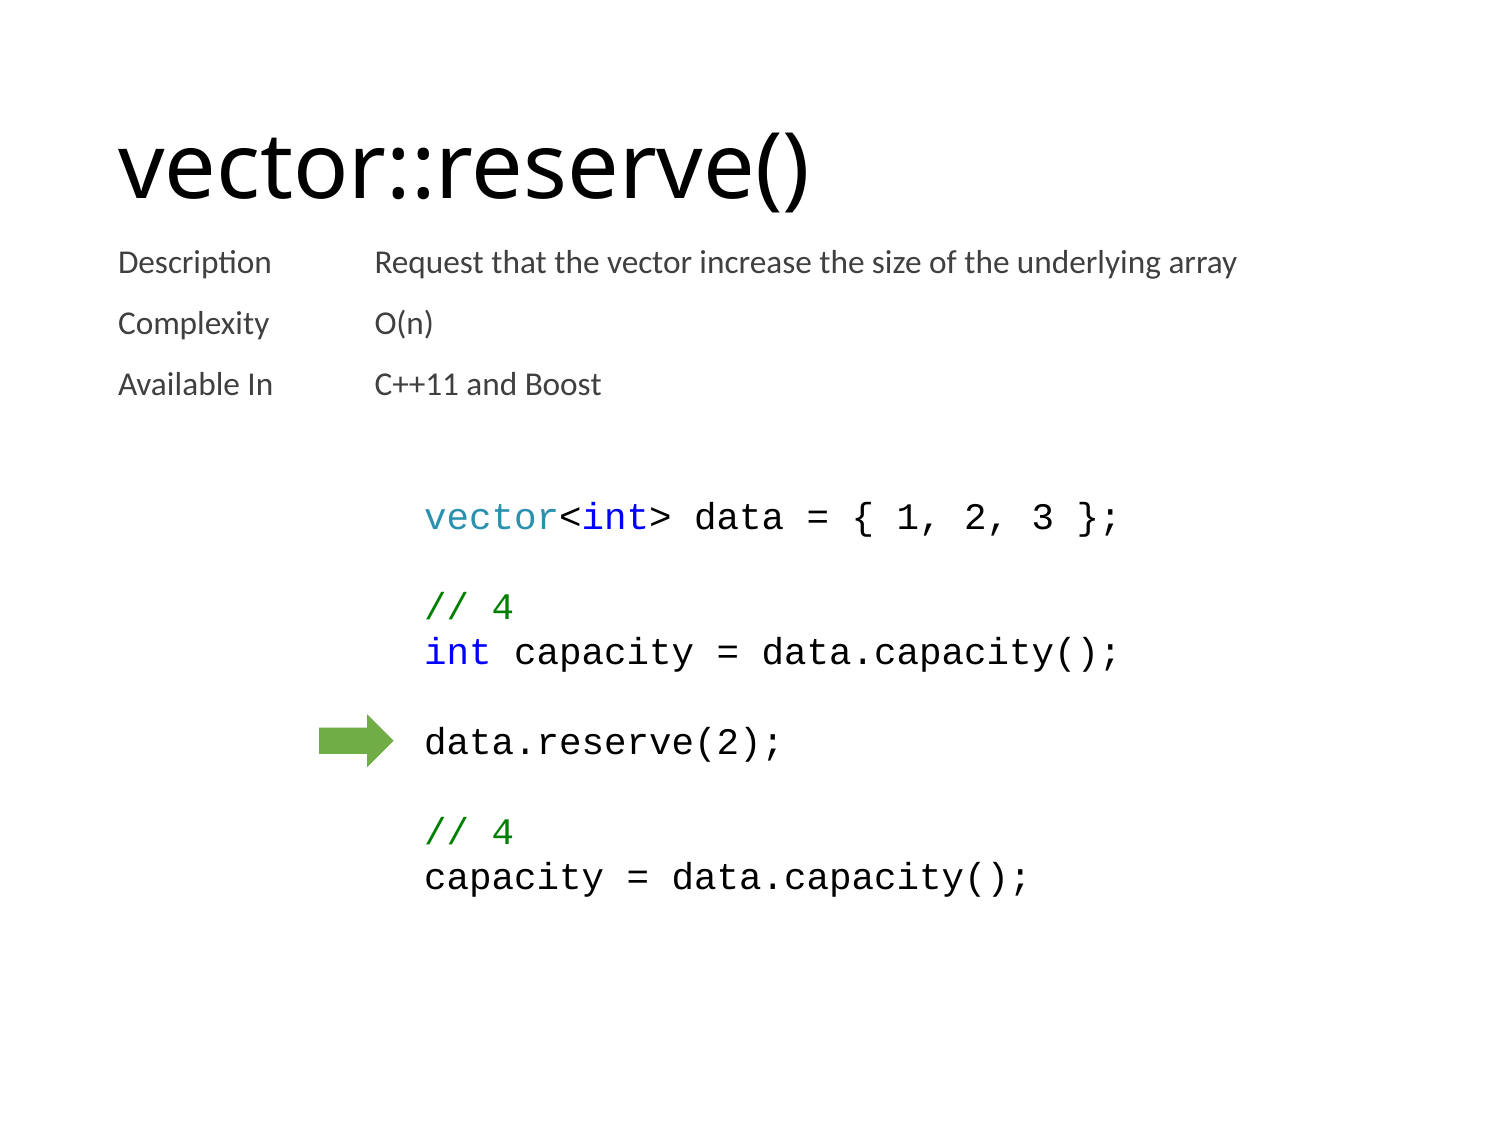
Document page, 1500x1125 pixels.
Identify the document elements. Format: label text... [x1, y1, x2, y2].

table_header Description [103, 241, 360, 302]
table_cell Available In [103, 363, 360, 424]
table_cell Complexity [103, 302, 360, 363]
table_header Request that the vector increase the size of the underlying array [360, 241, 1337, 302]
text_box vector<int> data = { 1, 2, 3 }; // 4 int capacity = data.capacity(); data.reserve(2); // 4 capacity = data.capacity(); [424, 491, 1122, 898]
table_cell O(n) [360, 302, 1337, 363]
title vector::reserve() [103, 59, 1397, 278]
text_box [318, 711, 396, 770]
table_cell C++11 and Boost [360, 363, 1337, 424]
